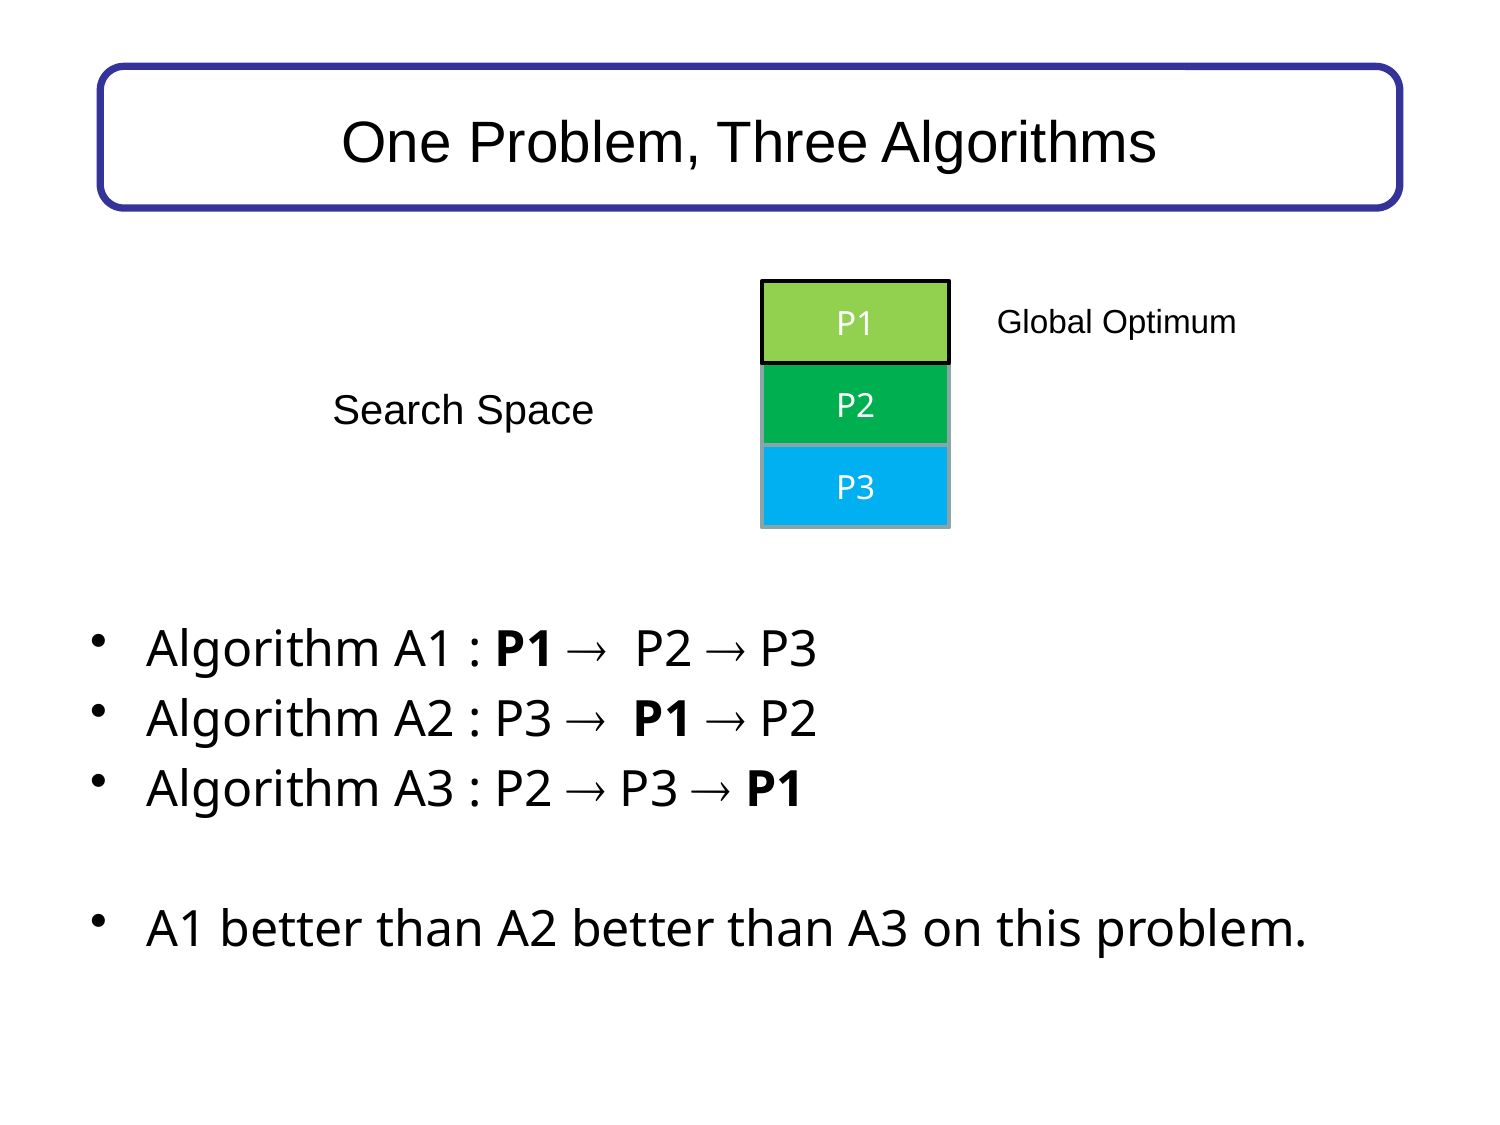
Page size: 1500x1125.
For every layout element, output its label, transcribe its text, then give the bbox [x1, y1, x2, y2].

text_box P3 [760, 443, 951, 529]
text_box P1 [760, 279, 951, 365]
text_box Search Space [317, 375, 610, 440]
title One Problem, Three Algorithms [75, 45, 1425, 233]
list Algorithm A1 : P1  P2  P3 Algorithm A2 : P3  P1  P2 Algorithm A3 : P2  P3  P1 A1 better than A2 better than A3 on this problem. [75, 609, 1425, 1005]
text_box Global Optimum [982, 292, 1253, 348]
text_box P2 [760, 365, 951, 443]
